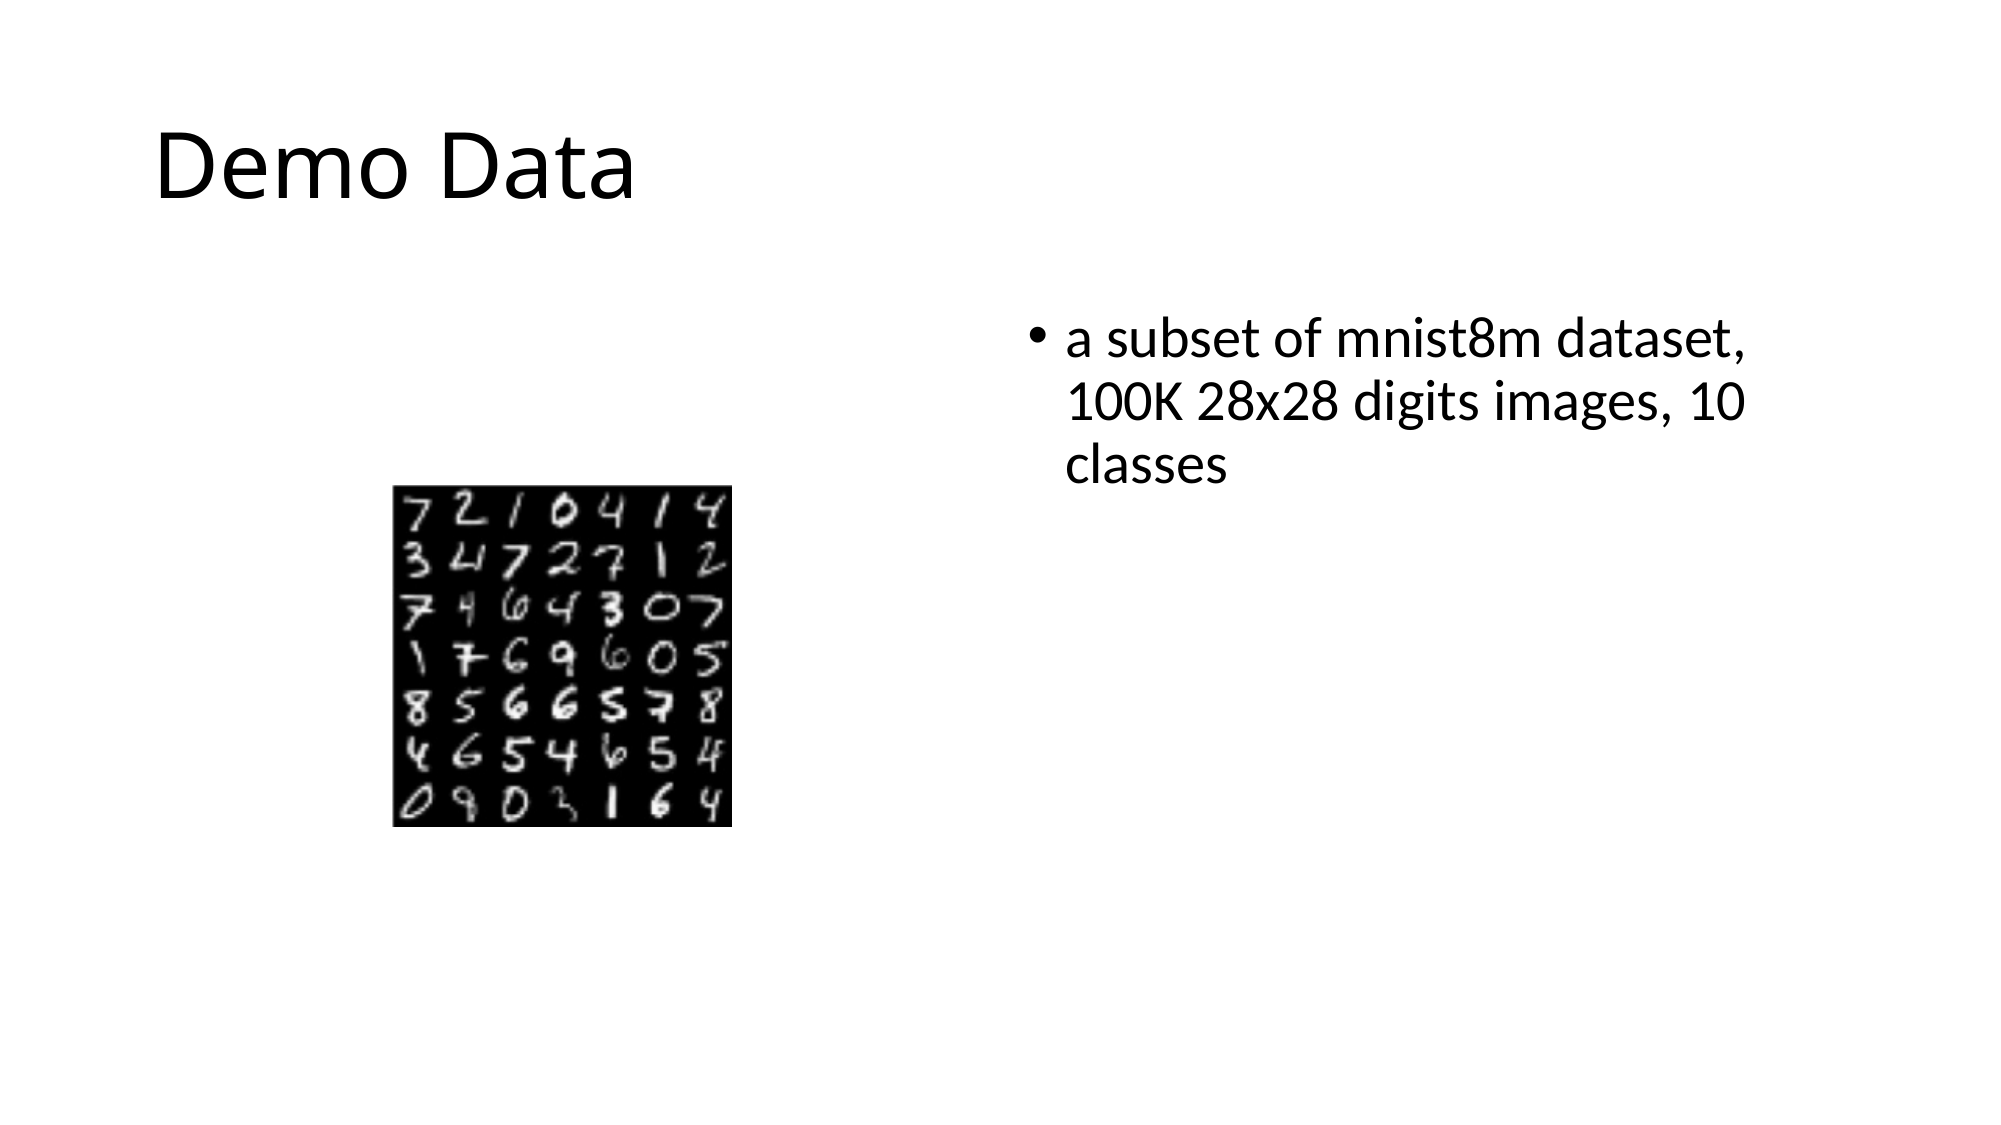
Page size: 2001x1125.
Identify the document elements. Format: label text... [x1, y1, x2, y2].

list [392, 485, 732, 827]
list a subset of mnist8m dataset, 100K 28x28 digits images, 10 classes [1012, 299, 1863, 1014]
title Demo Data [137, 59, 1863, 278]
